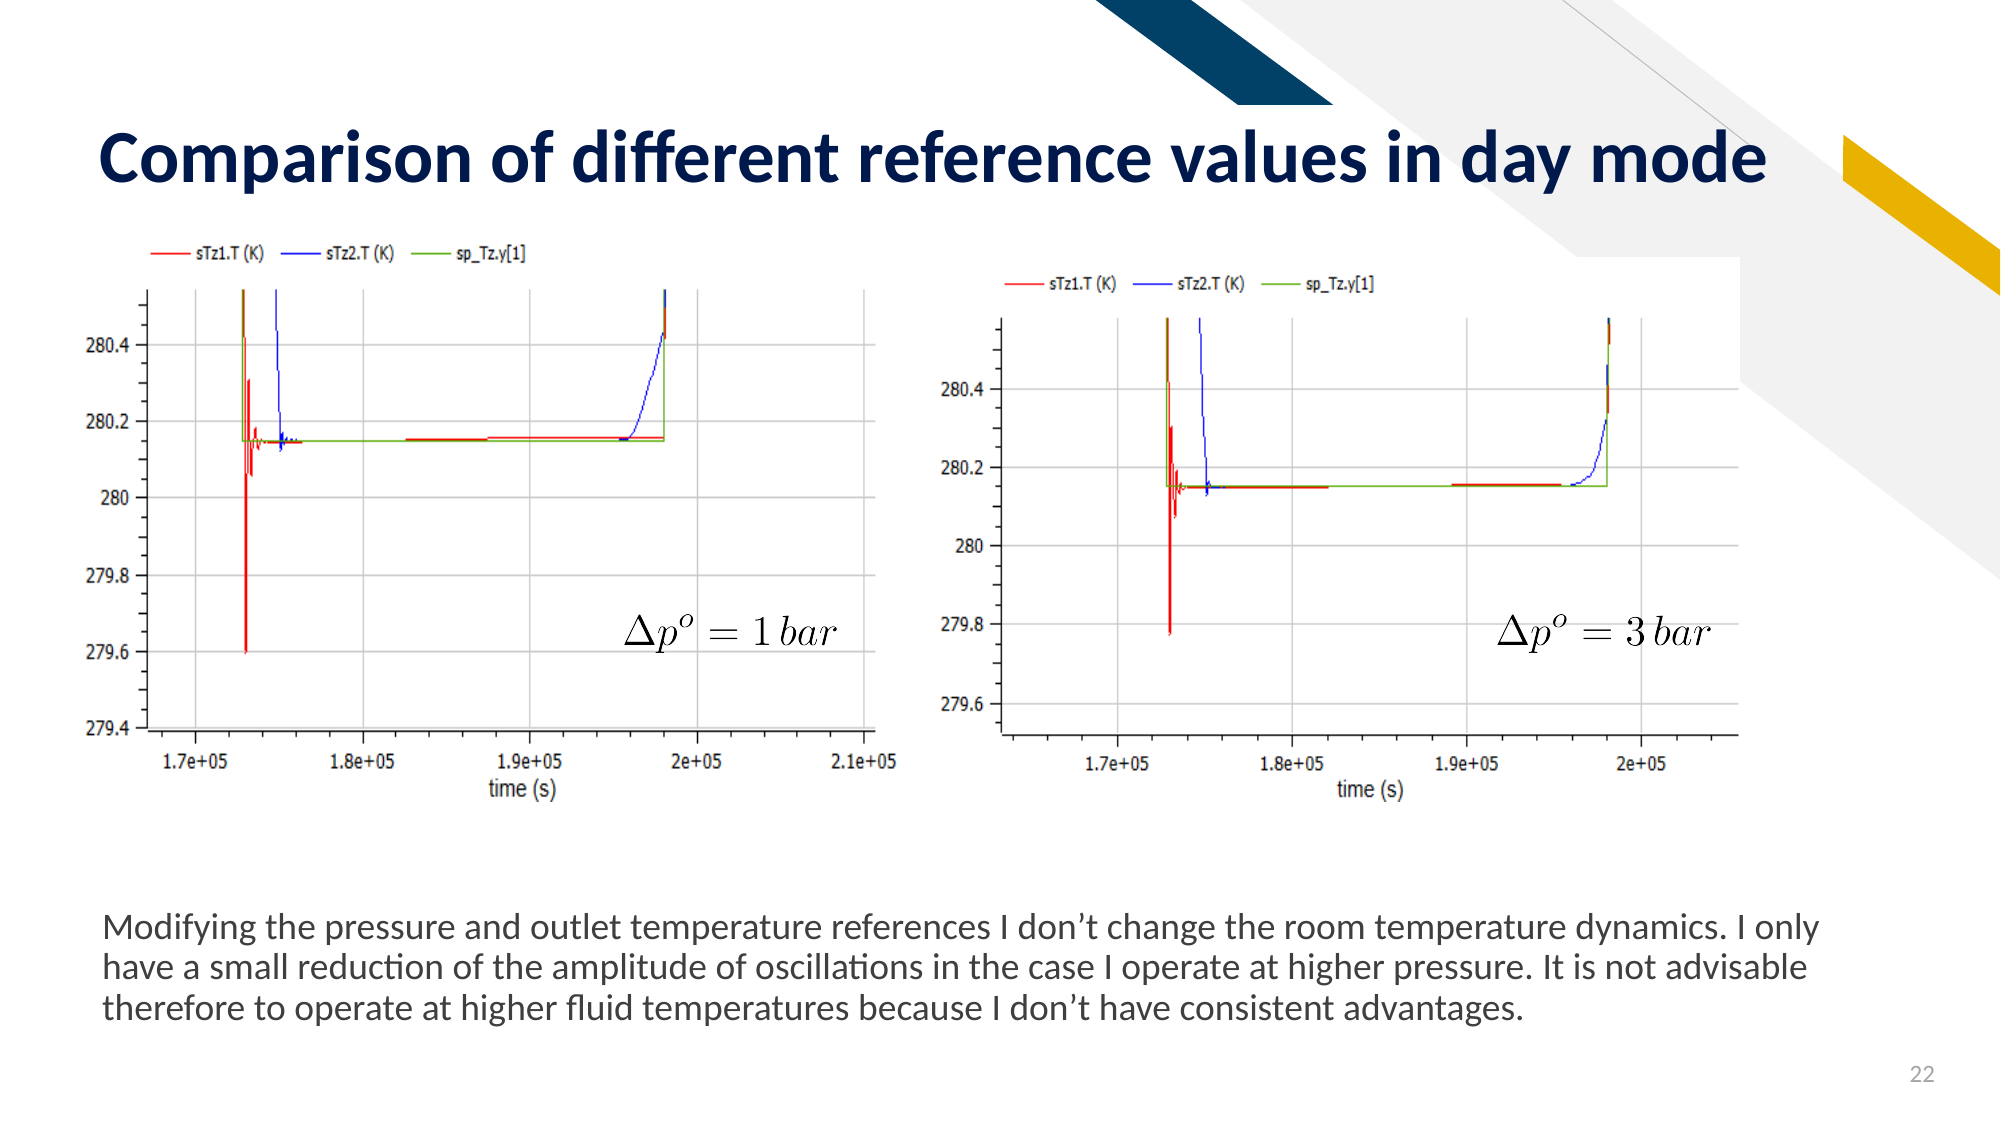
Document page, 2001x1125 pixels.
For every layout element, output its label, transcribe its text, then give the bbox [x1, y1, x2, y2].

list Modifying the pressure and outlet temperature references I don’t change the room temperature dynamics. I only have a small reduction of the amplitude of oscillations in the case I operate at higher pressure. It is not advisable therefore to operate at higher fluid temperatures because I don’t have consistent advantages. [87, 899, 1875, 1016]
picture [940, 257, 1740, 802]
picture [85, 225, 897, 802]
title Comparison of different reference values in day mode [85, 34, 1797, 199]
slide_number 22 [1828, 1042, 1950, 1103]
